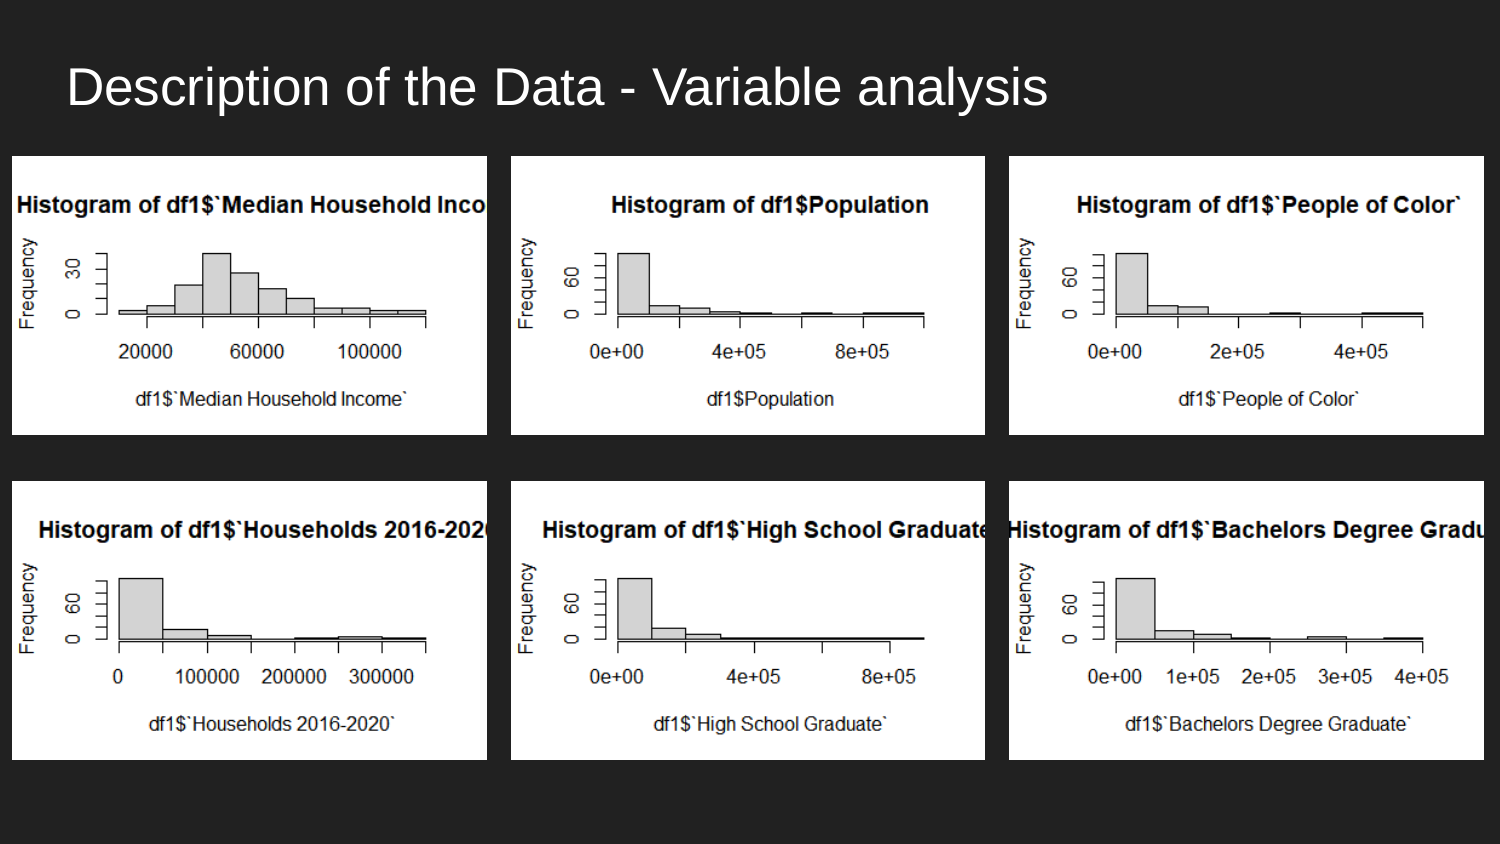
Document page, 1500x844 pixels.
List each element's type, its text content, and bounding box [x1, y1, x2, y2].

picture [510, 481, 986, 760]
picture [12, 156, 487, 435]
picture [1009, 156, 1484, 435]
picture [1009, 481, 1484, 760]
picture [12, 481, 487, 760]
title Description of the Data - Variable analysis [51, 37, 1449, 132]
picture [510, 156, 986, 435]
